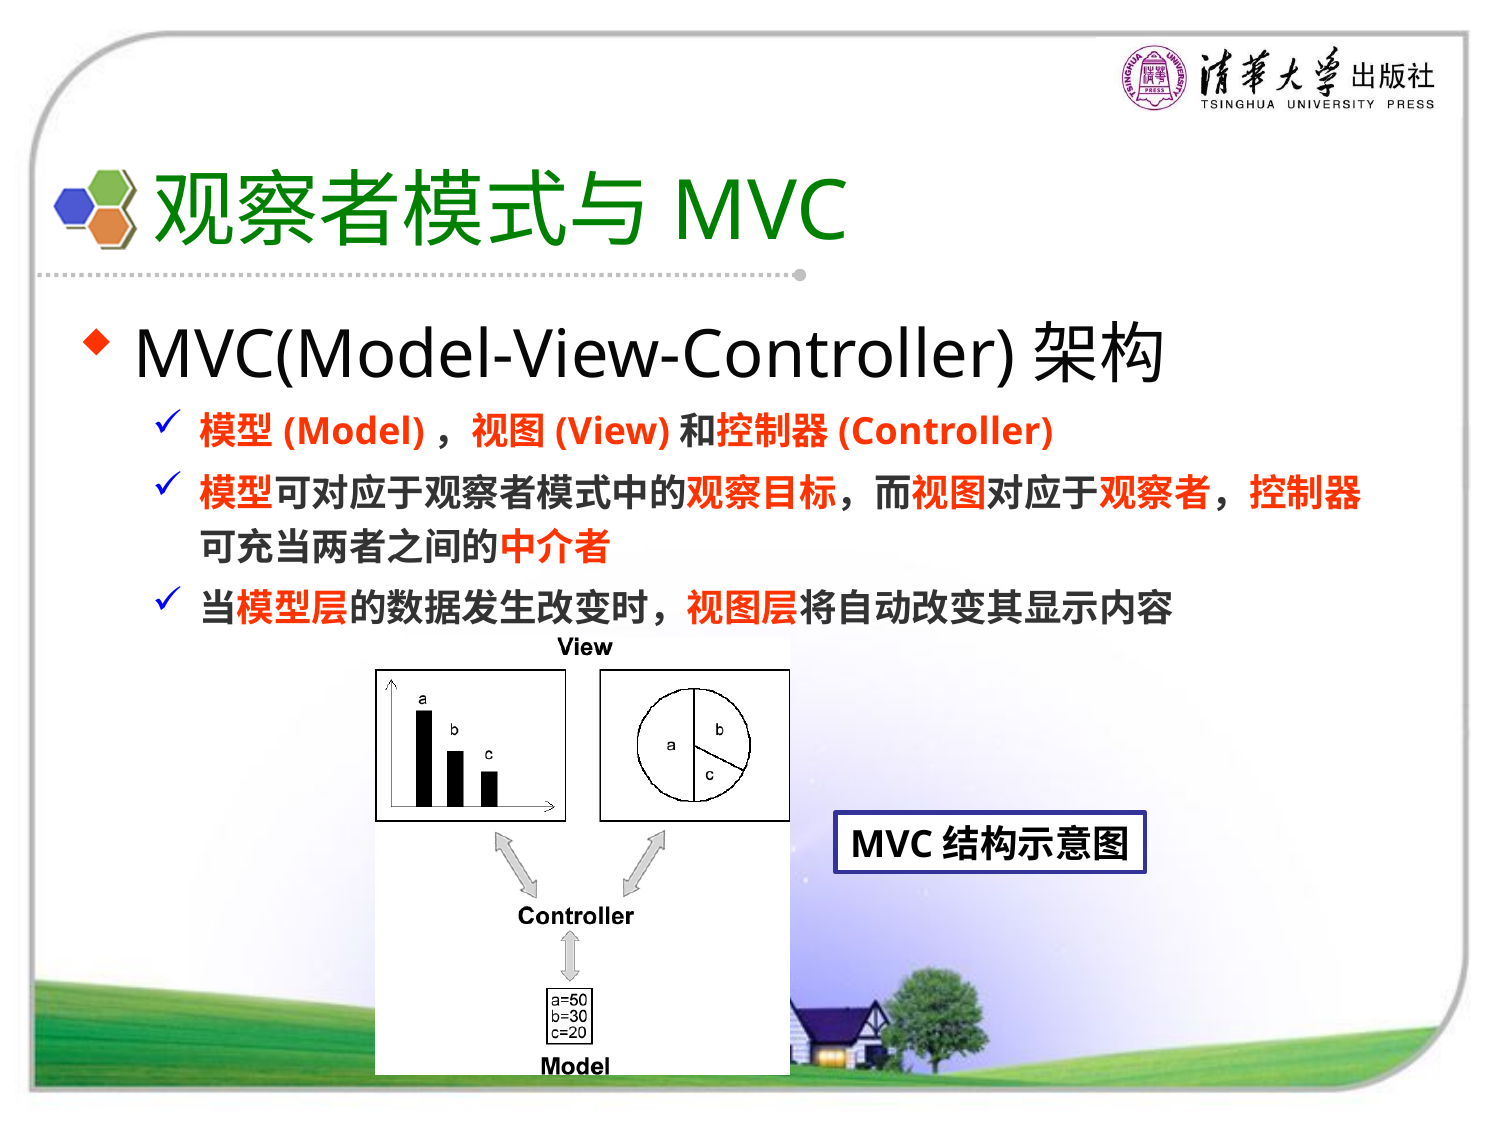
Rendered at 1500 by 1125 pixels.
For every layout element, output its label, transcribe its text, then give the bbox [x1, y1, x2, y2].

list MVC(Model-View-Controller)架构 模型(Model)，视图(View)和控制器(Controller) 模型可对应于观察者模式中的观察目标，而视图对应于观察者，控制器可充当两者之间的中介者 当模型层的数据发生改变时，视图层将自动改变其显示内容 [62, 287, 1413, 963]
title 观察者模式与MVC [137, 149, 1175, 263]
text_box [0, 0, 1500, 75]
text_box MVC结构示意图 [833, 810, 1147, 874]
picture [0, 75, 1500, 1125]
